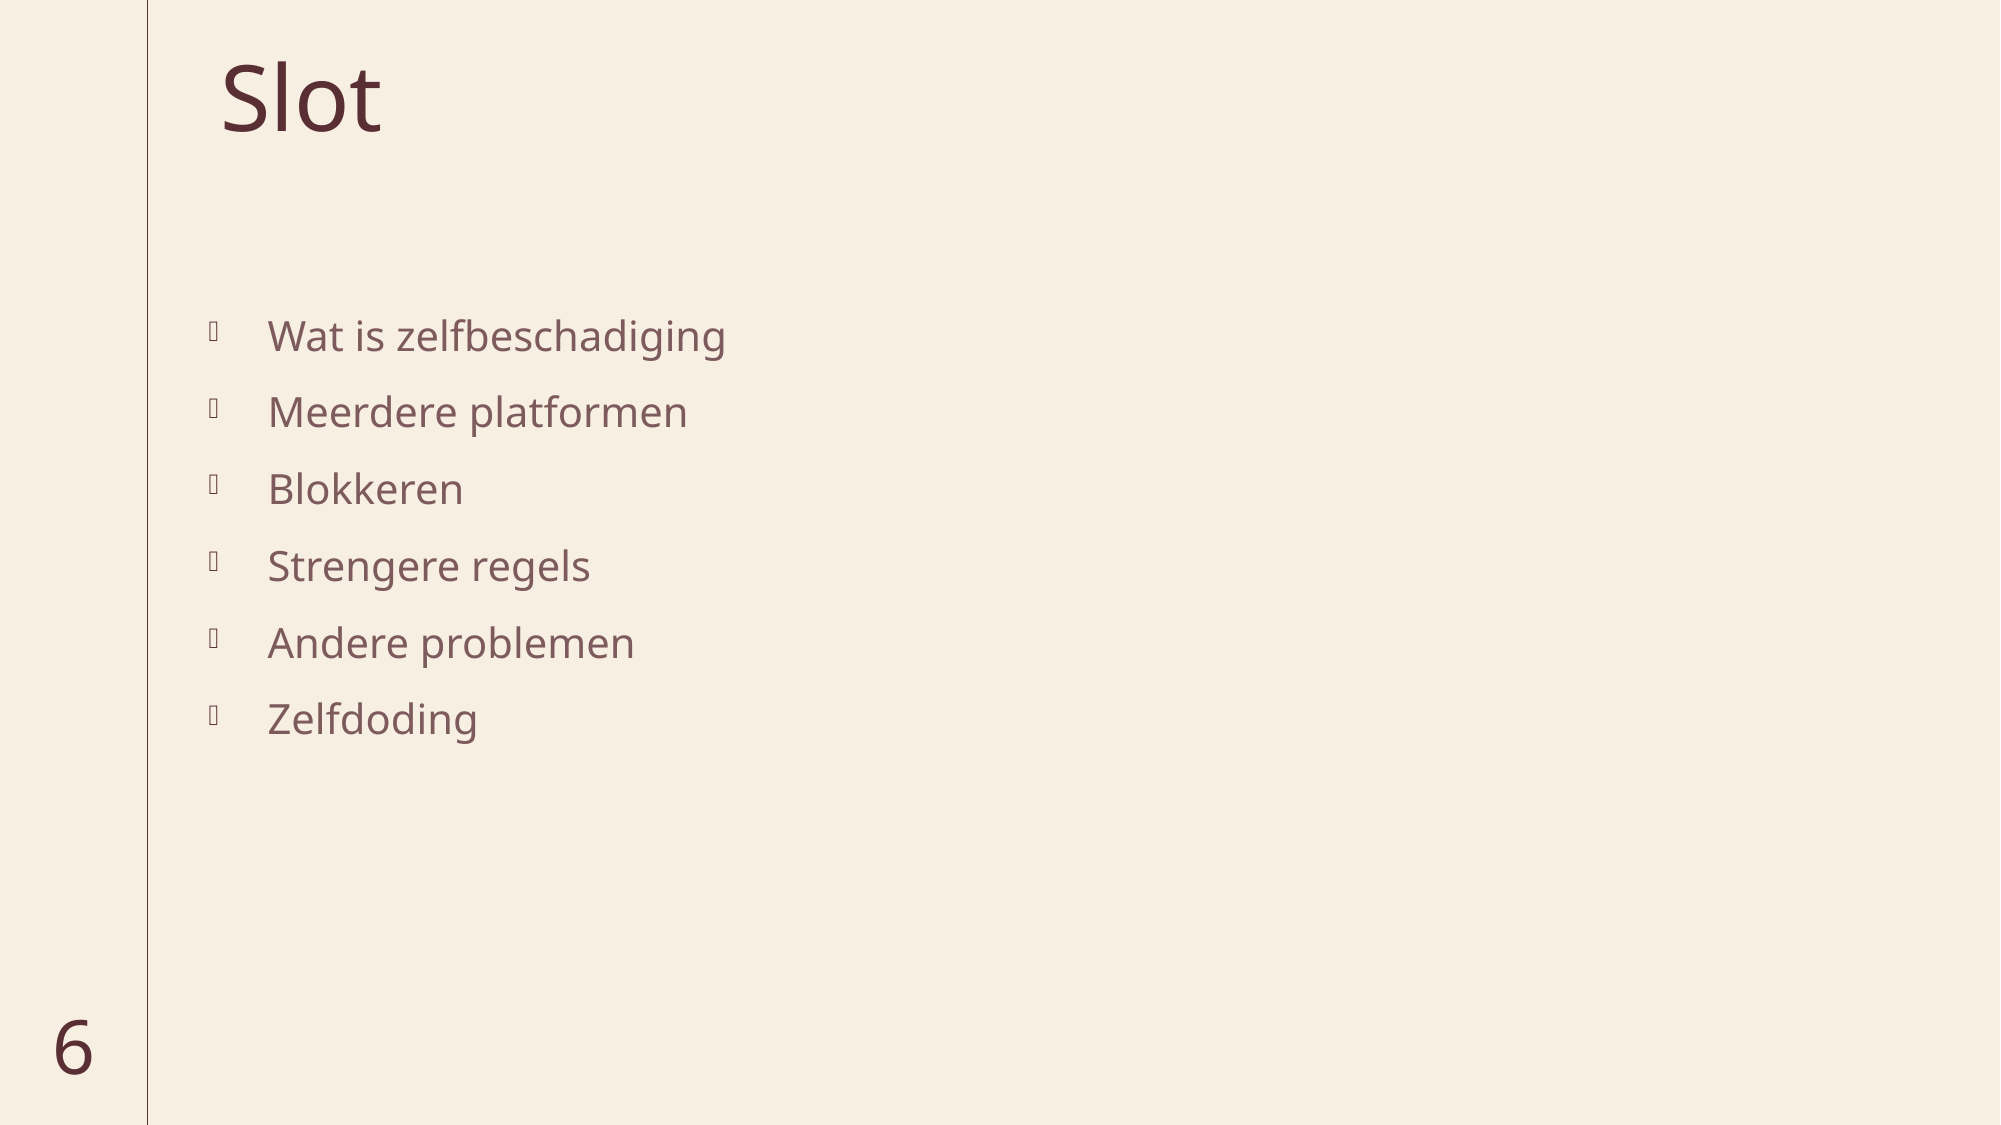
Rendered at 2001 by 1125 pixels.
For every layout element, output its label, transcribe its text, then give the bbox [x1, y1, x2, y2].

slide_number 6 [0, 977, 148, 1125]
list Wat is zelfbeschadiging Meerdere platformen Blokkeren Strengere regels Andere problemen Zelfdoding [208, 299, 1934, 1014]
title Slot [220, 52, 1928, 260]
